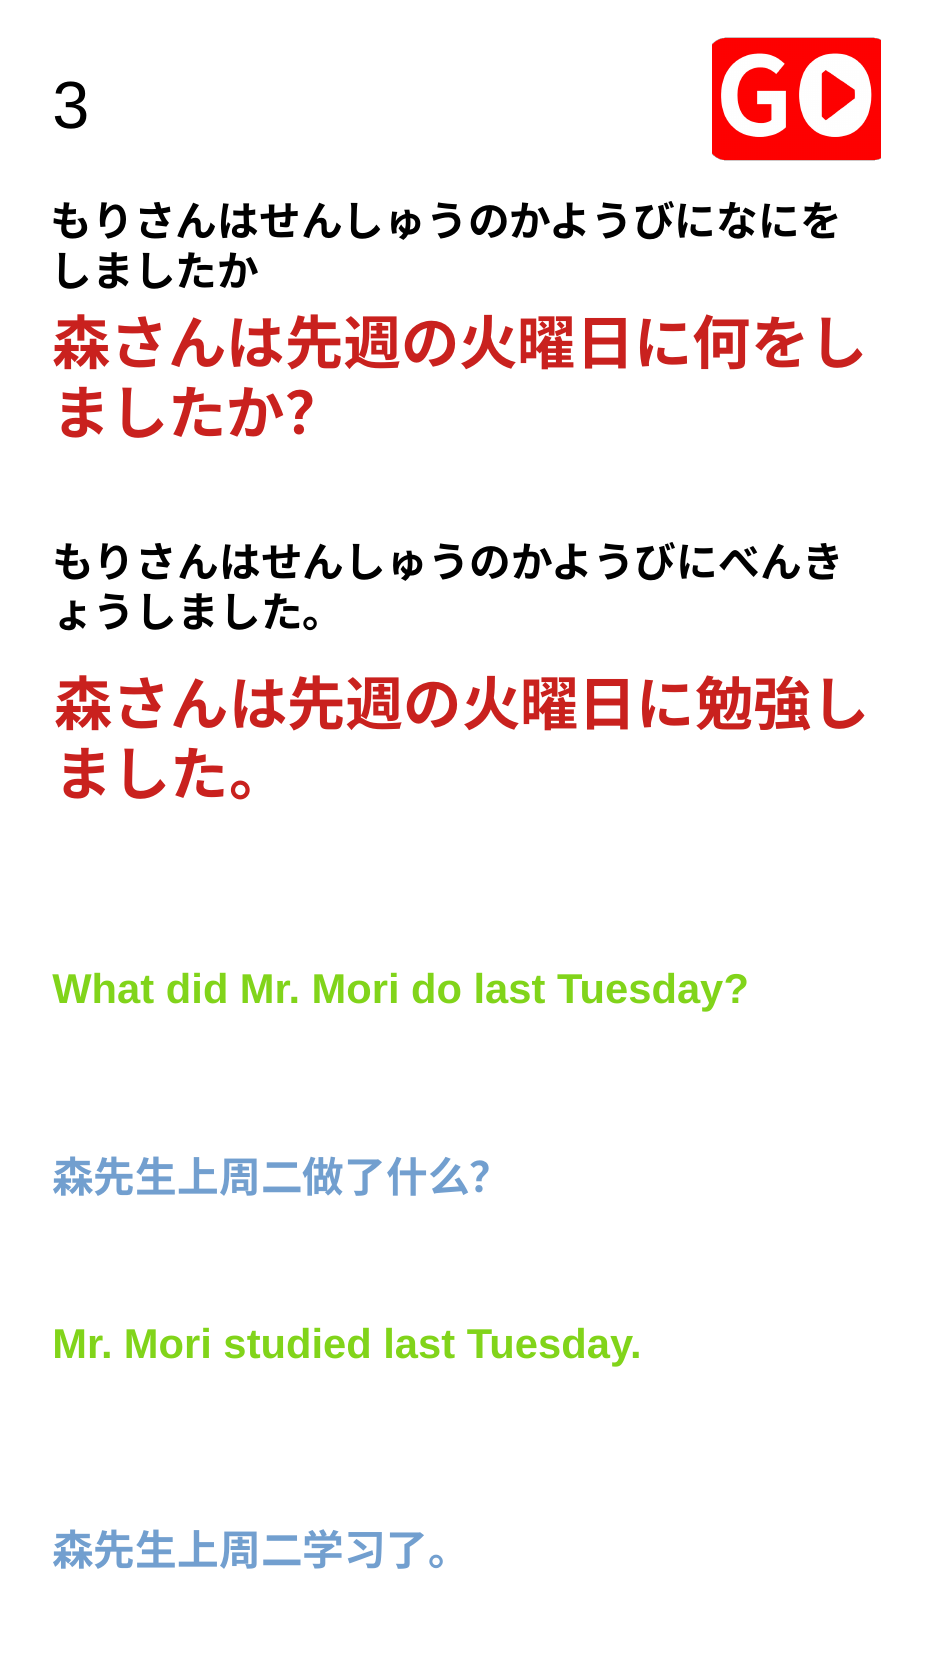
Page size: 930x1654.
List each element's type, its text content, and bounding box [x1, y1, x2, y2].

picture [712, 37, 882, 162]
text_box 3 [37, 54, 450, 144]
text_box 森さんは先週の火曜日に勉強しました。 [39, 663, 900, 811]
text_box 森先生上周二做了什么？ [37, 1102, 898, 1250]
text_box もりさんはせんしゅうのかようびにべんきょうしました。 [37, 512, 898, 660]
text_box What did Mr. Mori do last Tuesday? [37, 913, 898, 1061]
text_box もりさんはせんしゅうのかようびになにをしましたか [35, 171, 896, 319]
text_box Mr. Mori studied last Tuesday. [37, 1268, 898, 1416]
text_box 森先生上周二学习了。 [37, 1475, 898, 1623]
text_box 森さんは先週の火曜日に何をしましたか？ [37, 302, 898, 450]
